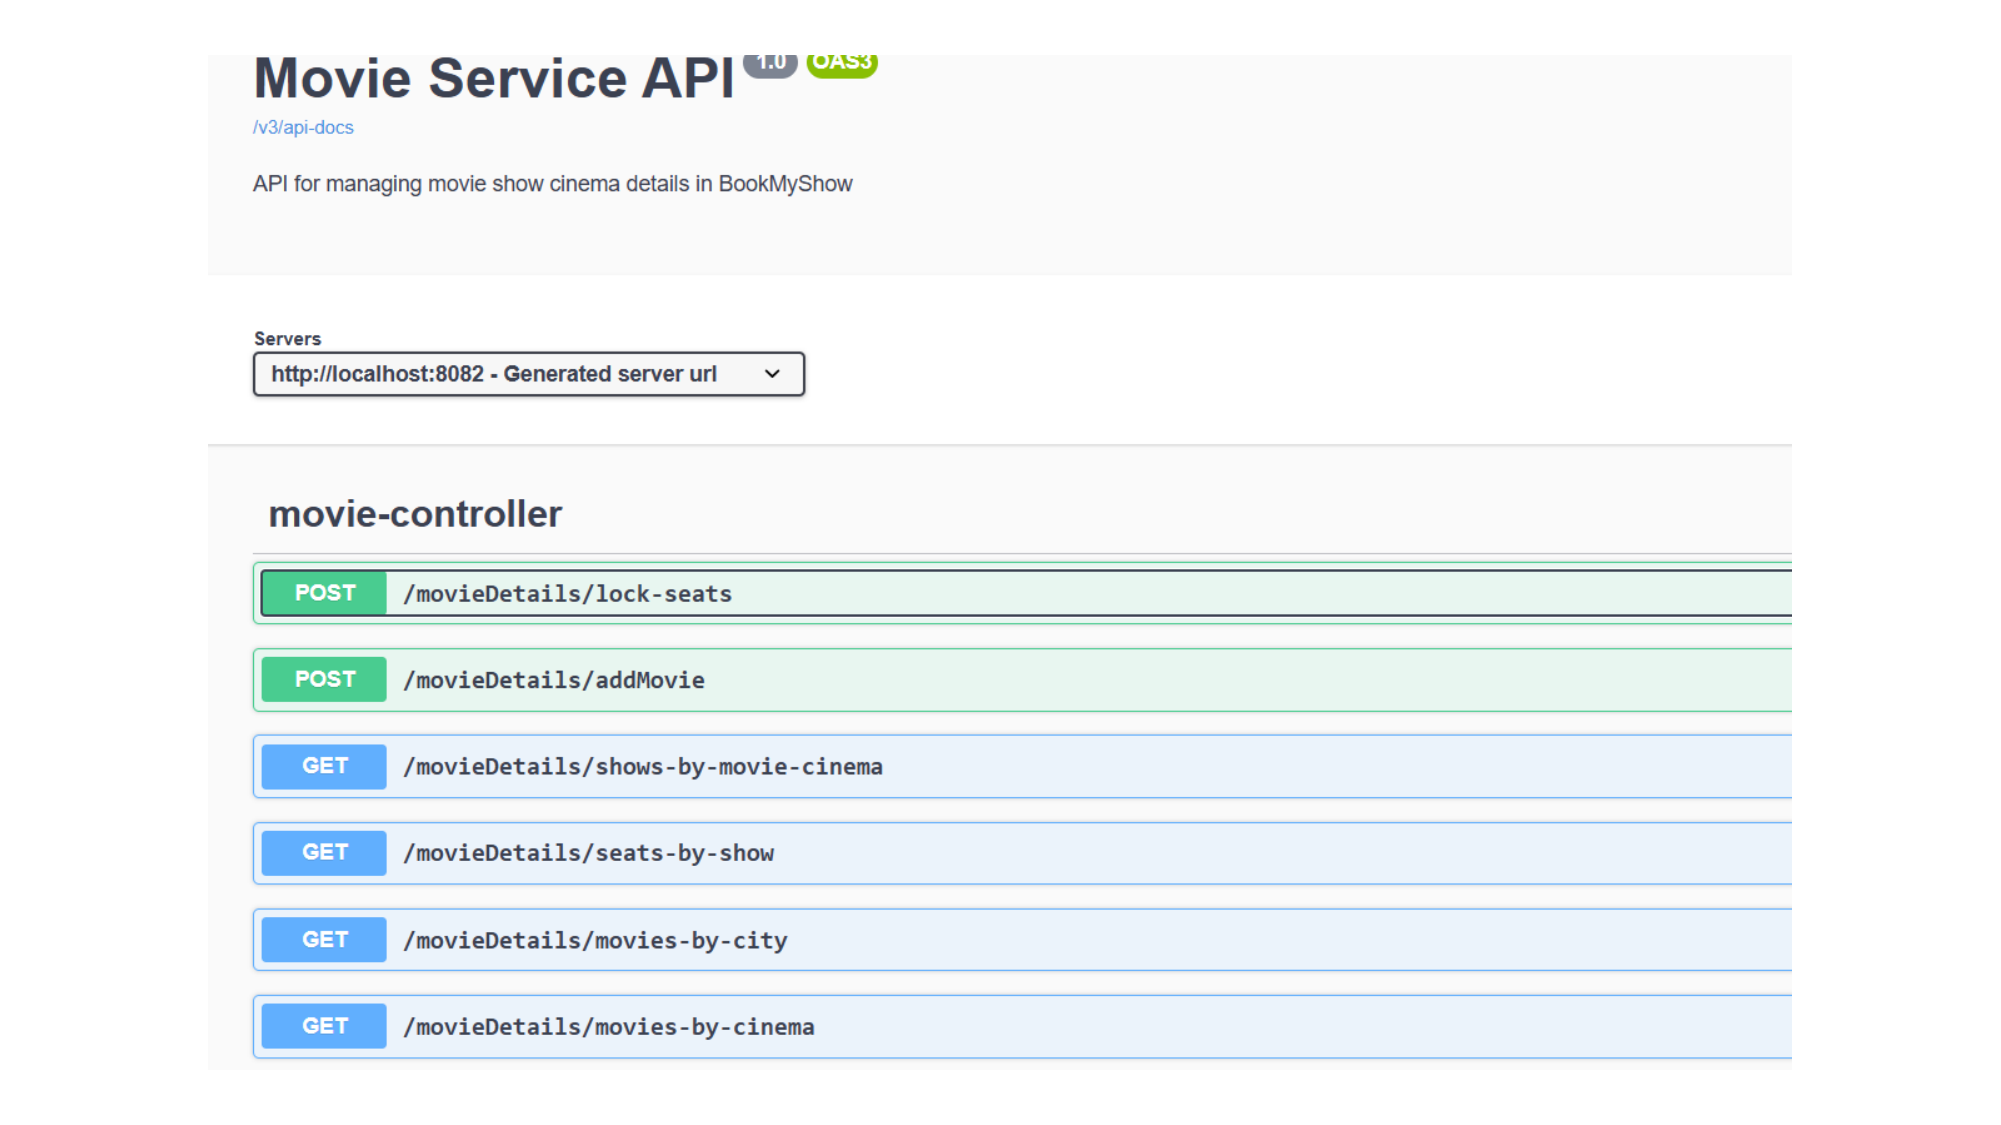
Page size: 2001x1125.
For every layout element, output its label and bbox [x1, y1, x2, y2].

picture [207, 55, 1792, 1070]
